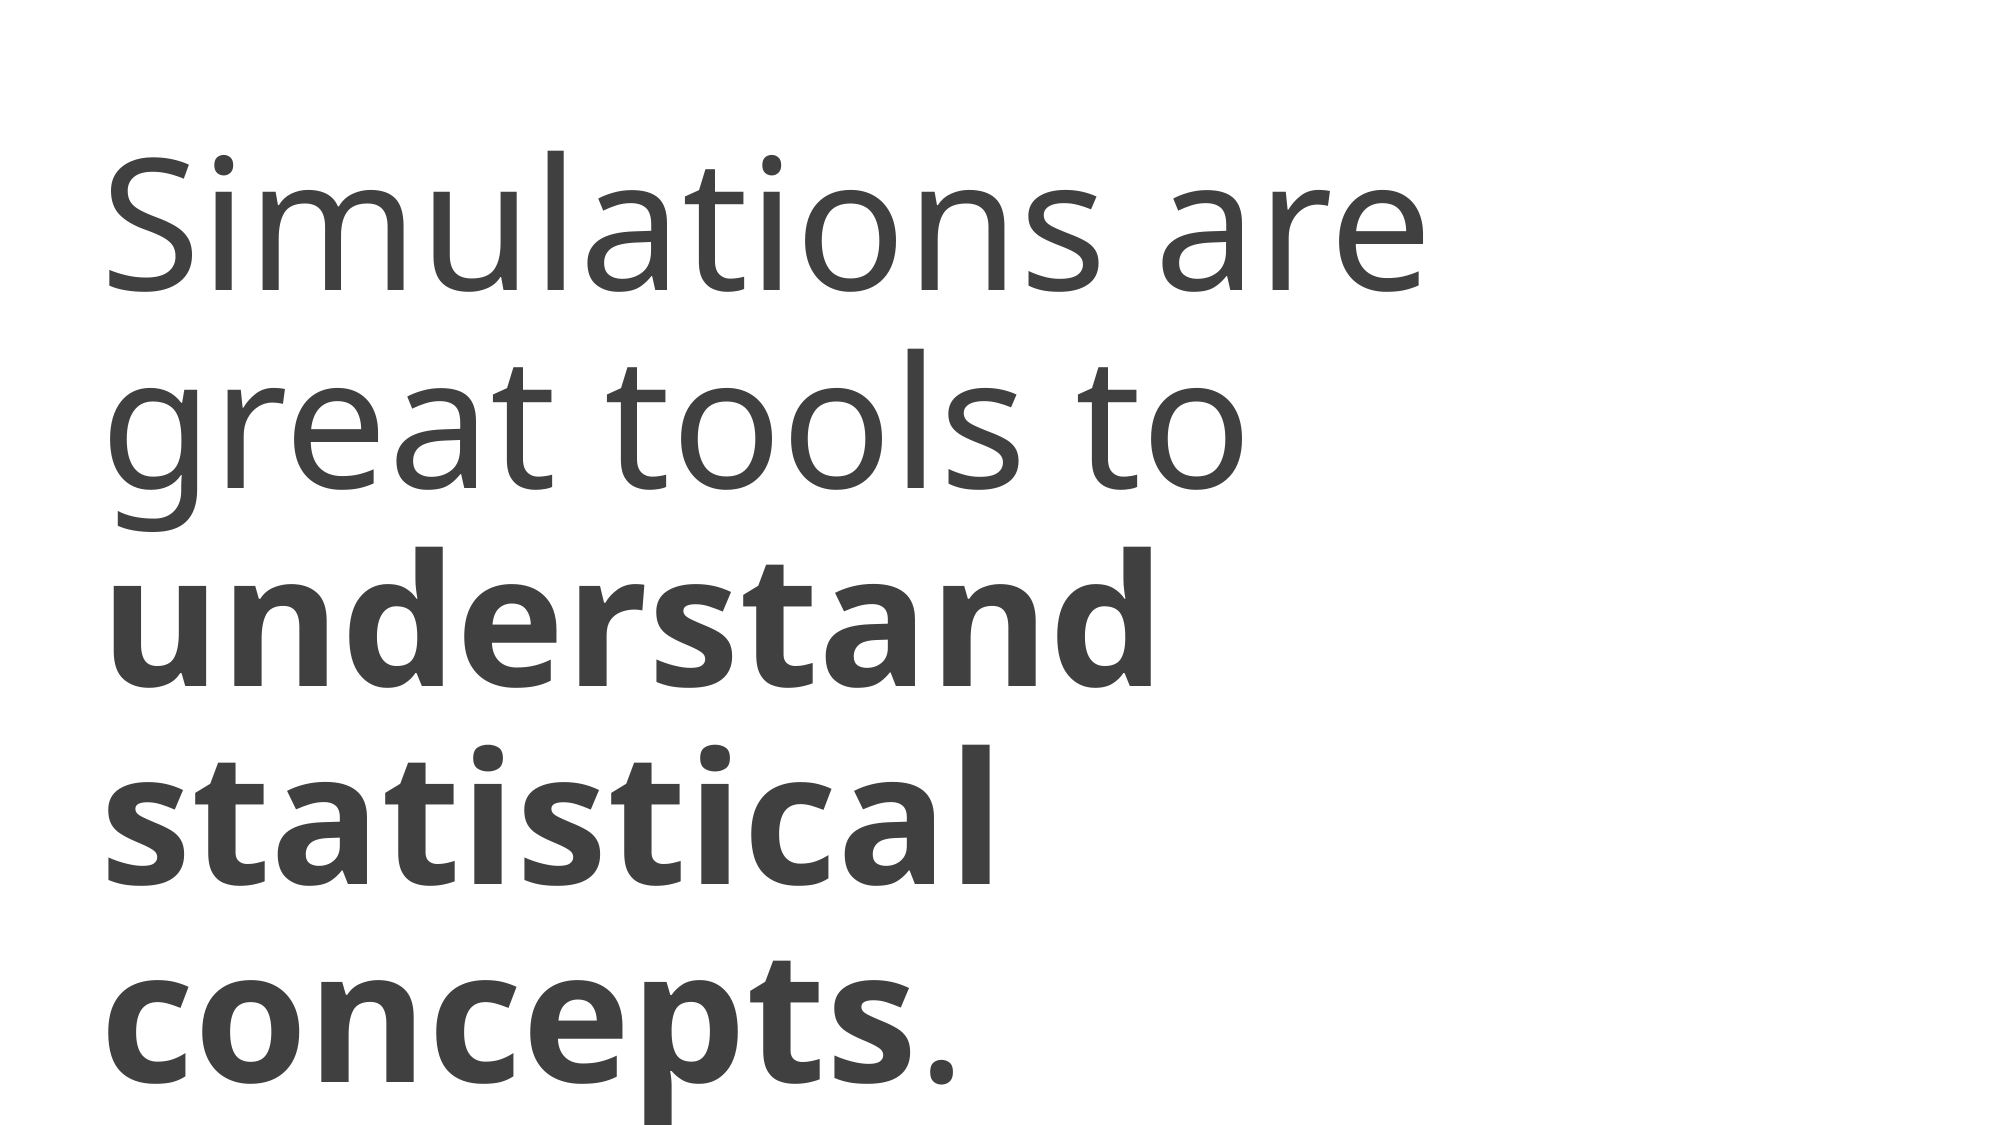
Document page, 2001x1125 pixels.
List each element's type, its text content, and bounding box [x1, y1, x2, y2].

text_box Simulations are great tools to understand statistical concepts. [85, 125, 1922, 1049]
